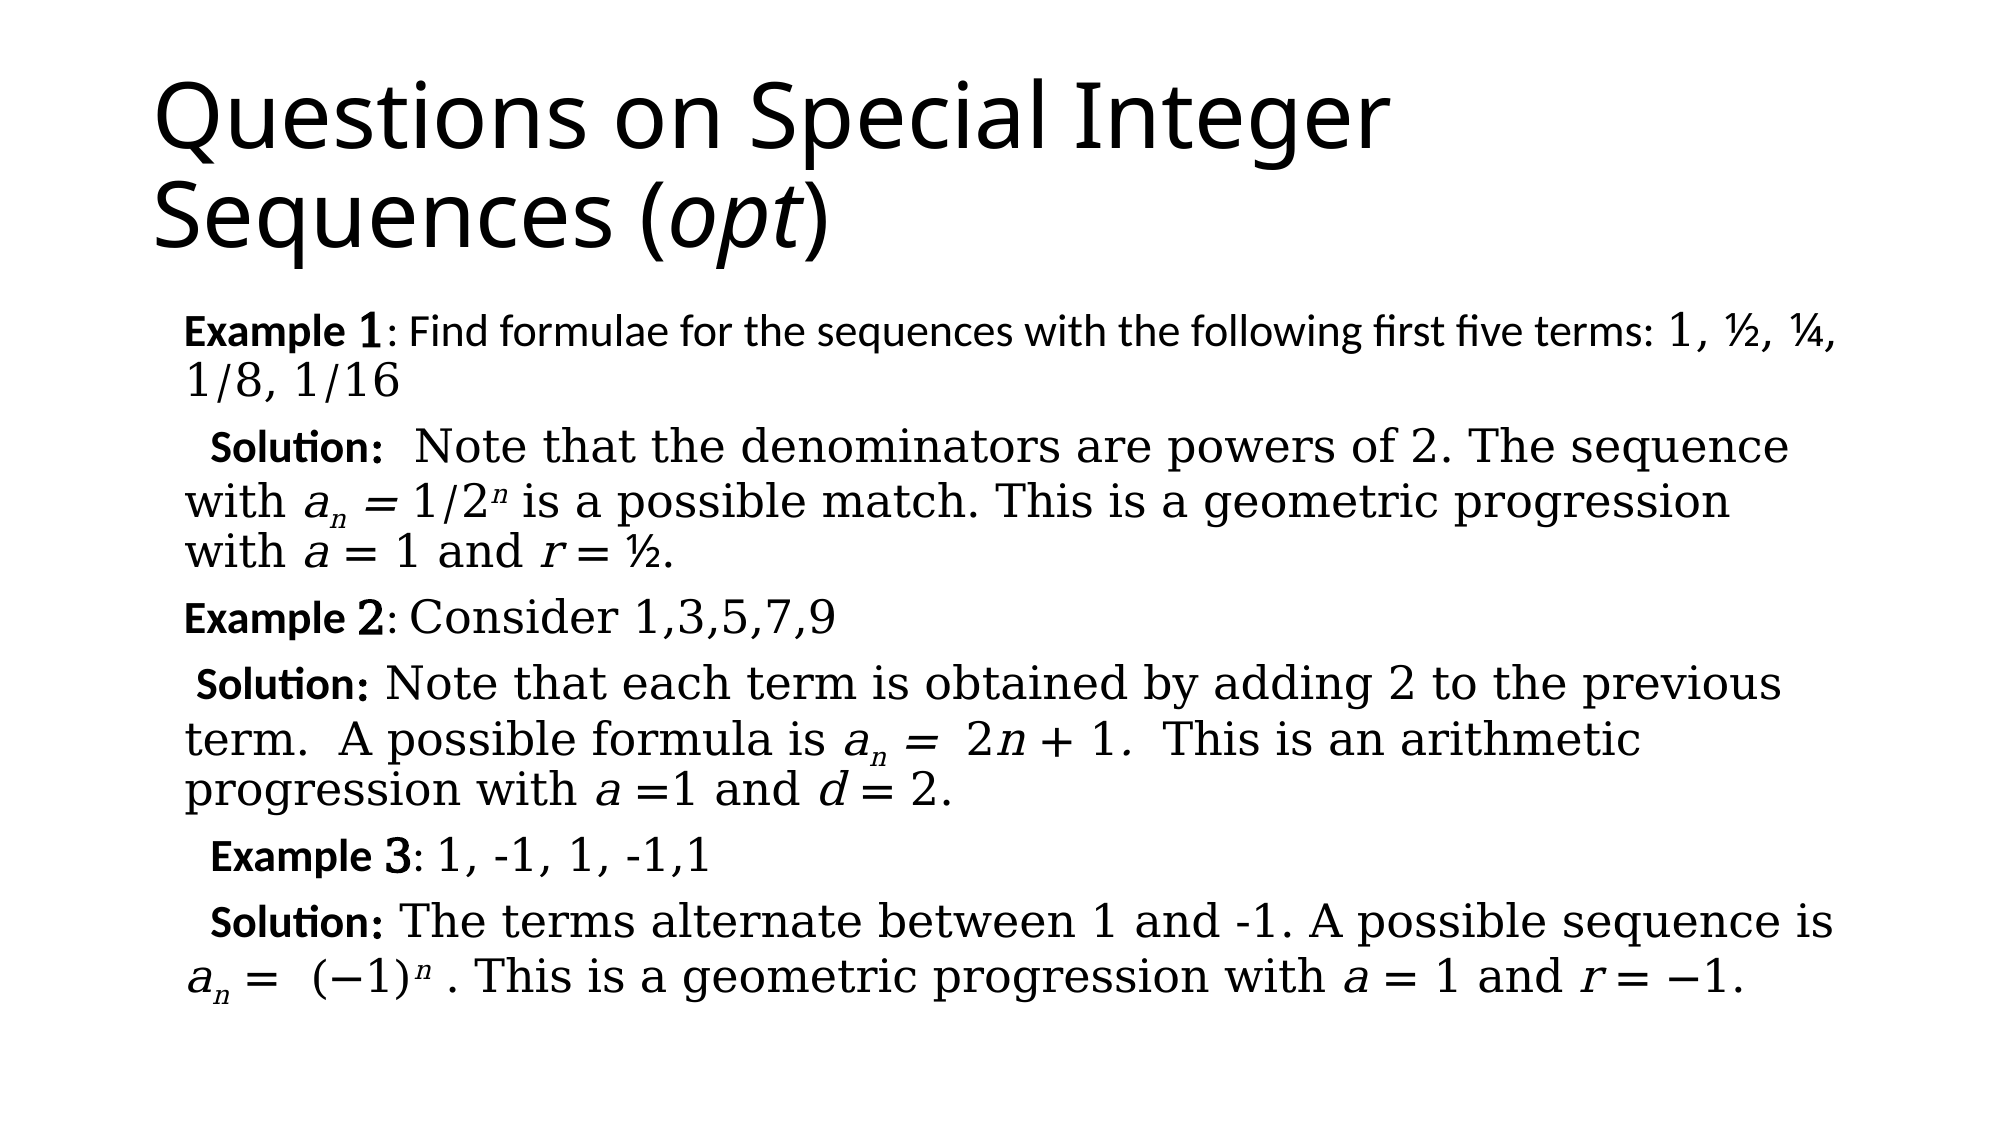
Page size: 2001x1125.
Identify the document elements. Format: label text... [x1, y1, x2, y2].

list Example 1: Find formulae for the sequences with the following first five terms: 1, ½, ¼, 1/8, 1/16 Solution: Note that the denominators are powers of 2. The sequence with an = 1/2n is a possible match. This is a geometric progression with a = 1 and r = ½. Example 2: Consider 1,3,5,7,9 Solution: Note that each term is obtained by adding 2 to the previous term. A possible formula is an = 2n + 1. This is an arithmetic progression with a =1 and d = 2. Example 3: 1, -1, 1, -1,1 Solution: The terms alternate between 1 and -1. A possible sequence is an = (−1)n . This is a geometric progression with a = 1 and r = −1. [137, 299, 1863, 1014]
title Questions on Special Integer Sequences (opt) [137, 59, 1863, 278]
